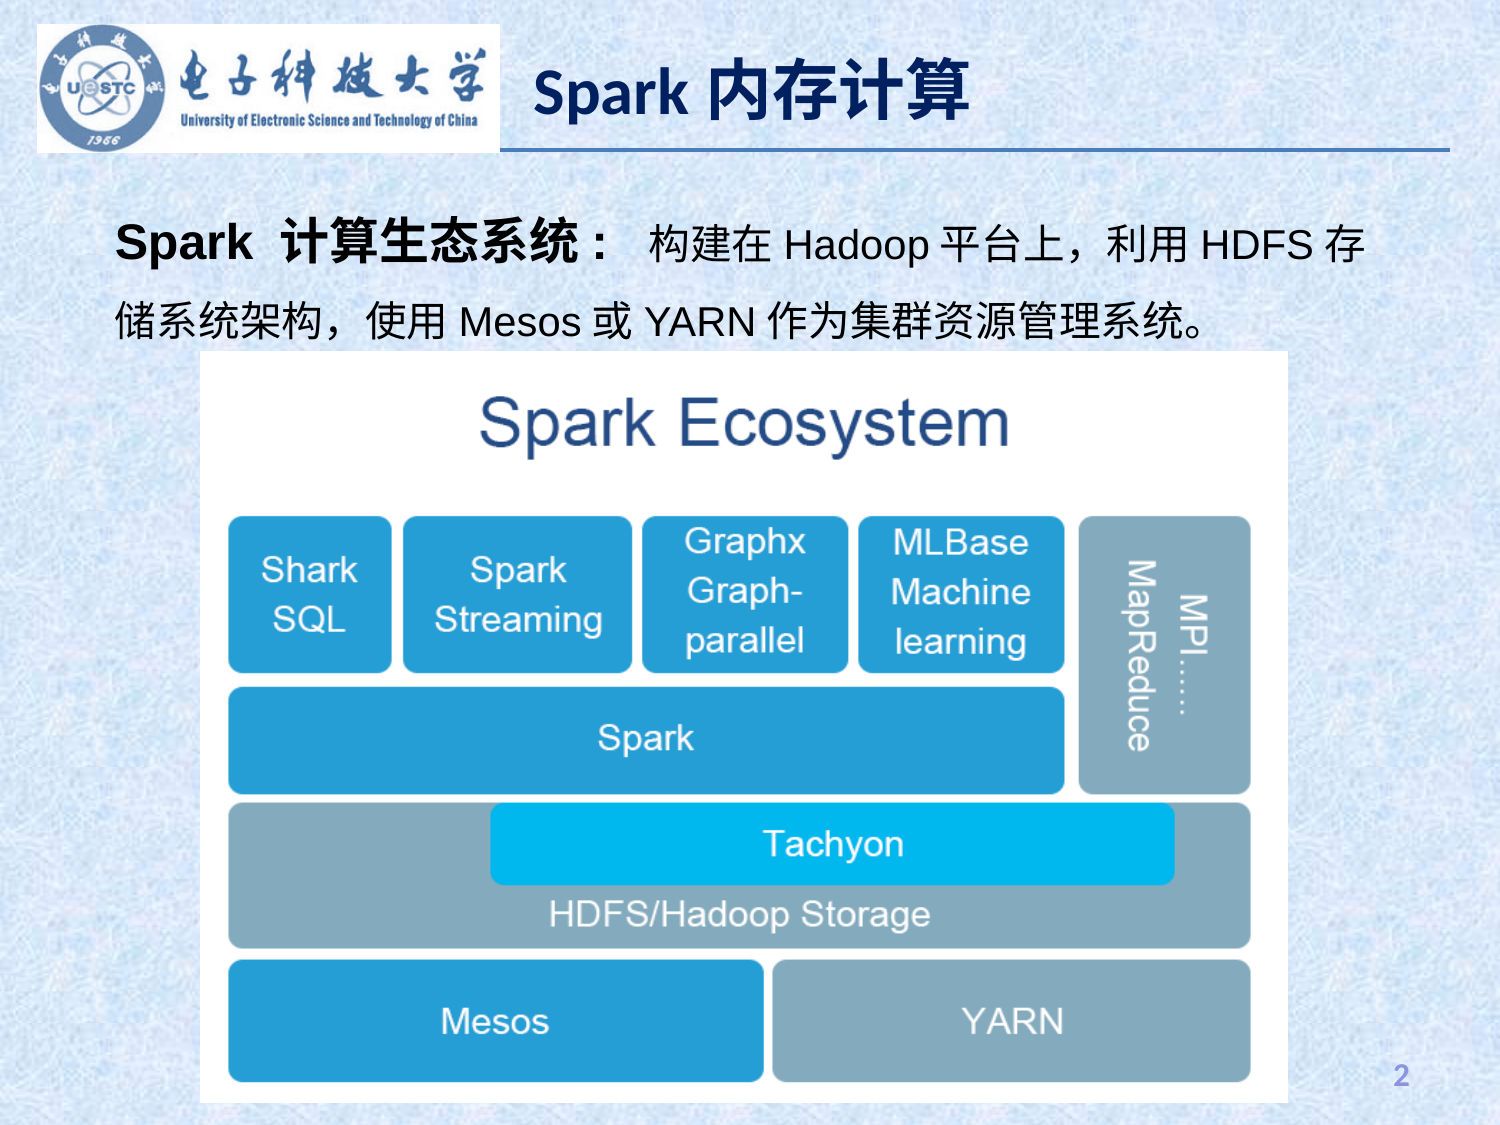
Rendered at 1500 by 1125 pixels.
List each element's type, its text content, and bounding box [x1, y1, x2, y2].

text_box Spark 计算生态系统: 构建在Hadoop平台上，利用HDFS存储系统架构，使用Mesos或YARN作为集群资源管理系统。 [99, 172, 1400, 353]
slide_number 2 [1291, 1042, 1425, 1103]
text_box Spark内存计算 [518, 40, 1432, 136]
picture [0, 0, 1500, 1125]
